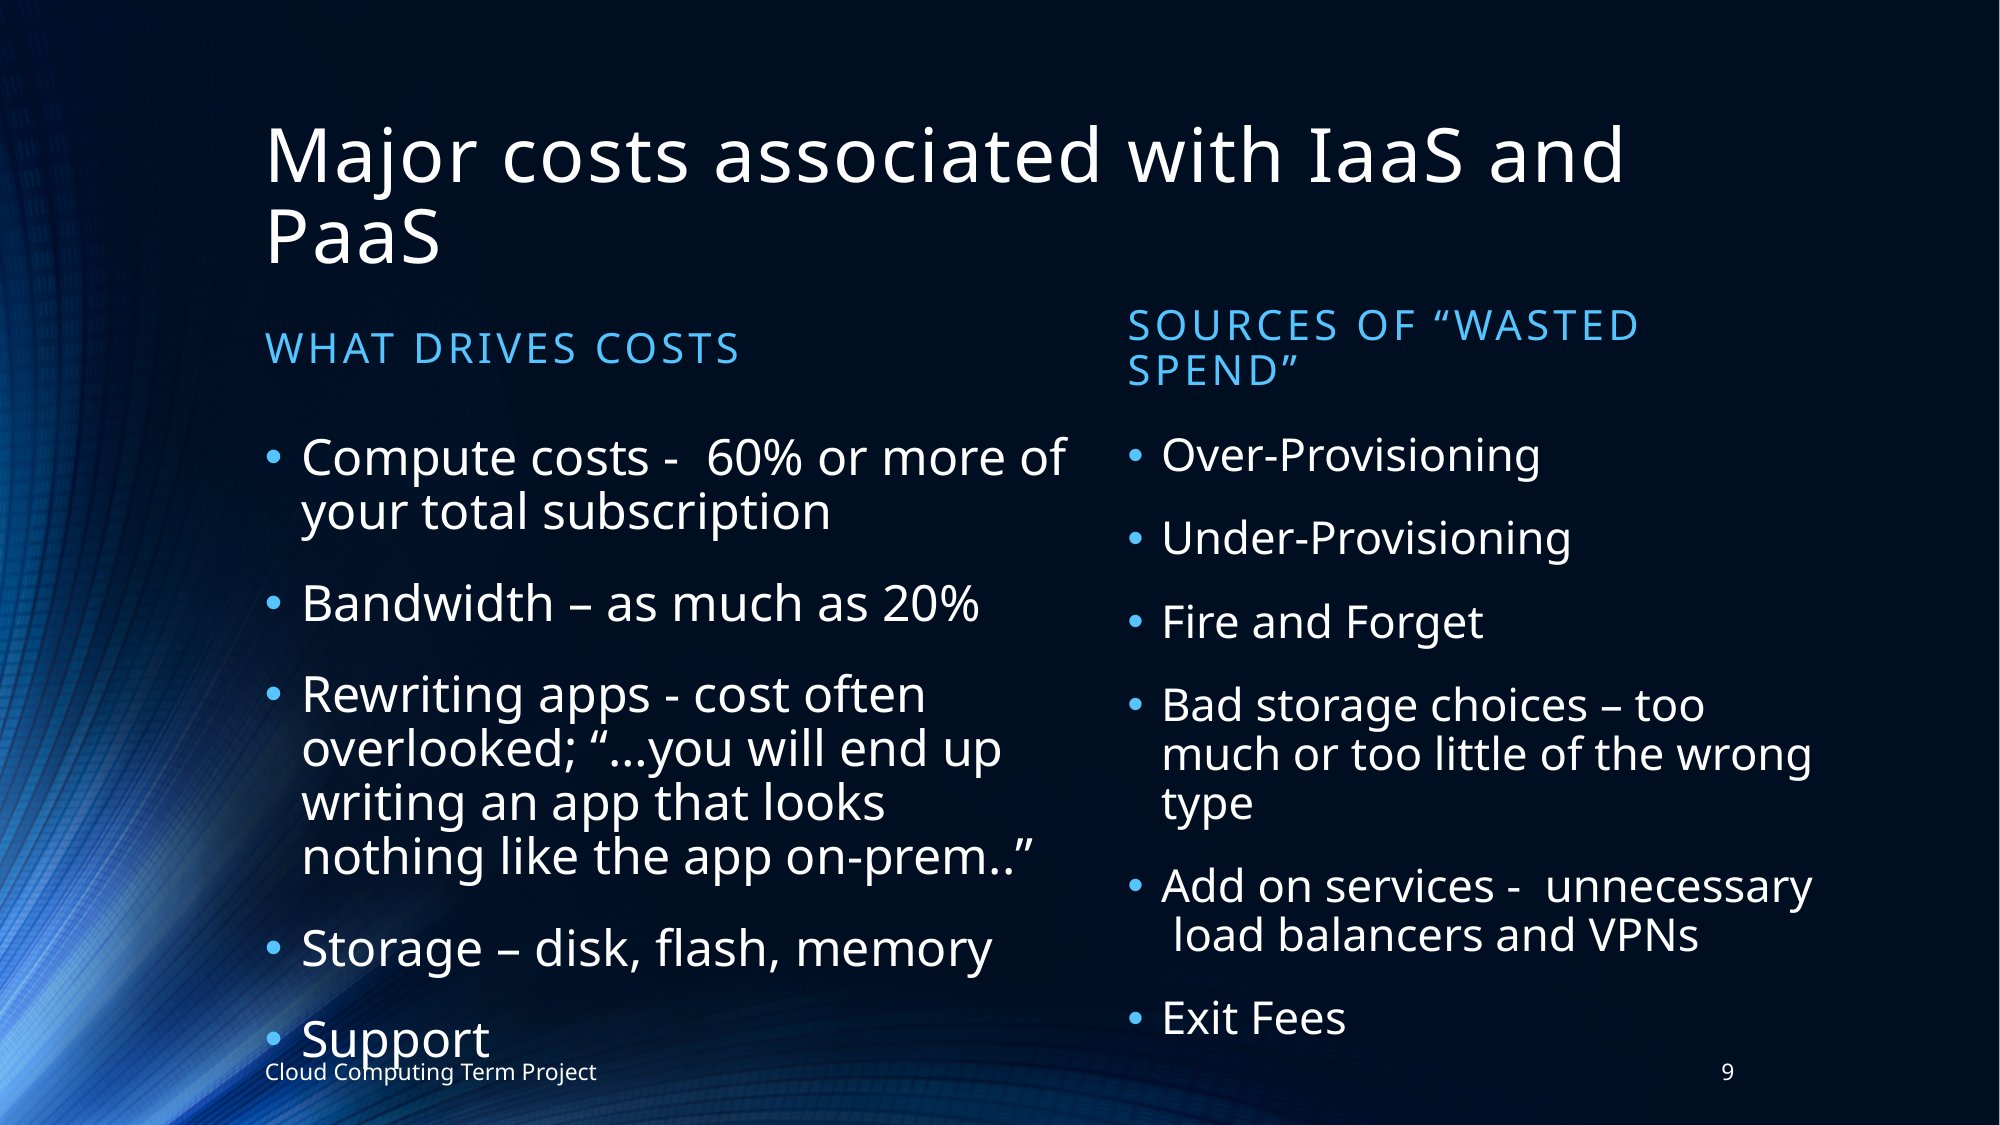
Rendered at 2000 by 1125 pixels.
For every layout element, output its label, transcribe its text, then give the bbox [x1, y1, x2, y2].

list What drives costs [249, 287, 975, 413]
list Over-Provisioning Under-Provisioning Fire and Forget Bad storage choices – too much or too little of the wrong type Add on services - unnecessary load balancers and VPNs Exit Fees [1112, 425, 1838, 1088]
picture [0, 0, 2000, 1125]
list Sources of “Wasted spend” [1112, 287, 1838, 413]
footer Cloud Computing Term Project [249, 1050, 1325, 1096]
slide_number 9 [1612, 1050, 1750, 1096]
title Major costs associated with IaaS and PaaS [249, 62, 1750, 288]
list Compute costs - 60% or more of your total subscription Bandwidth – as much as 20% Rewriting apps - cost often overlooked; “…you will end up writing an app that looks nothing like the app on-prem..” Storage – disk, flash, memory Support [249, 425, 1088, 1050]
